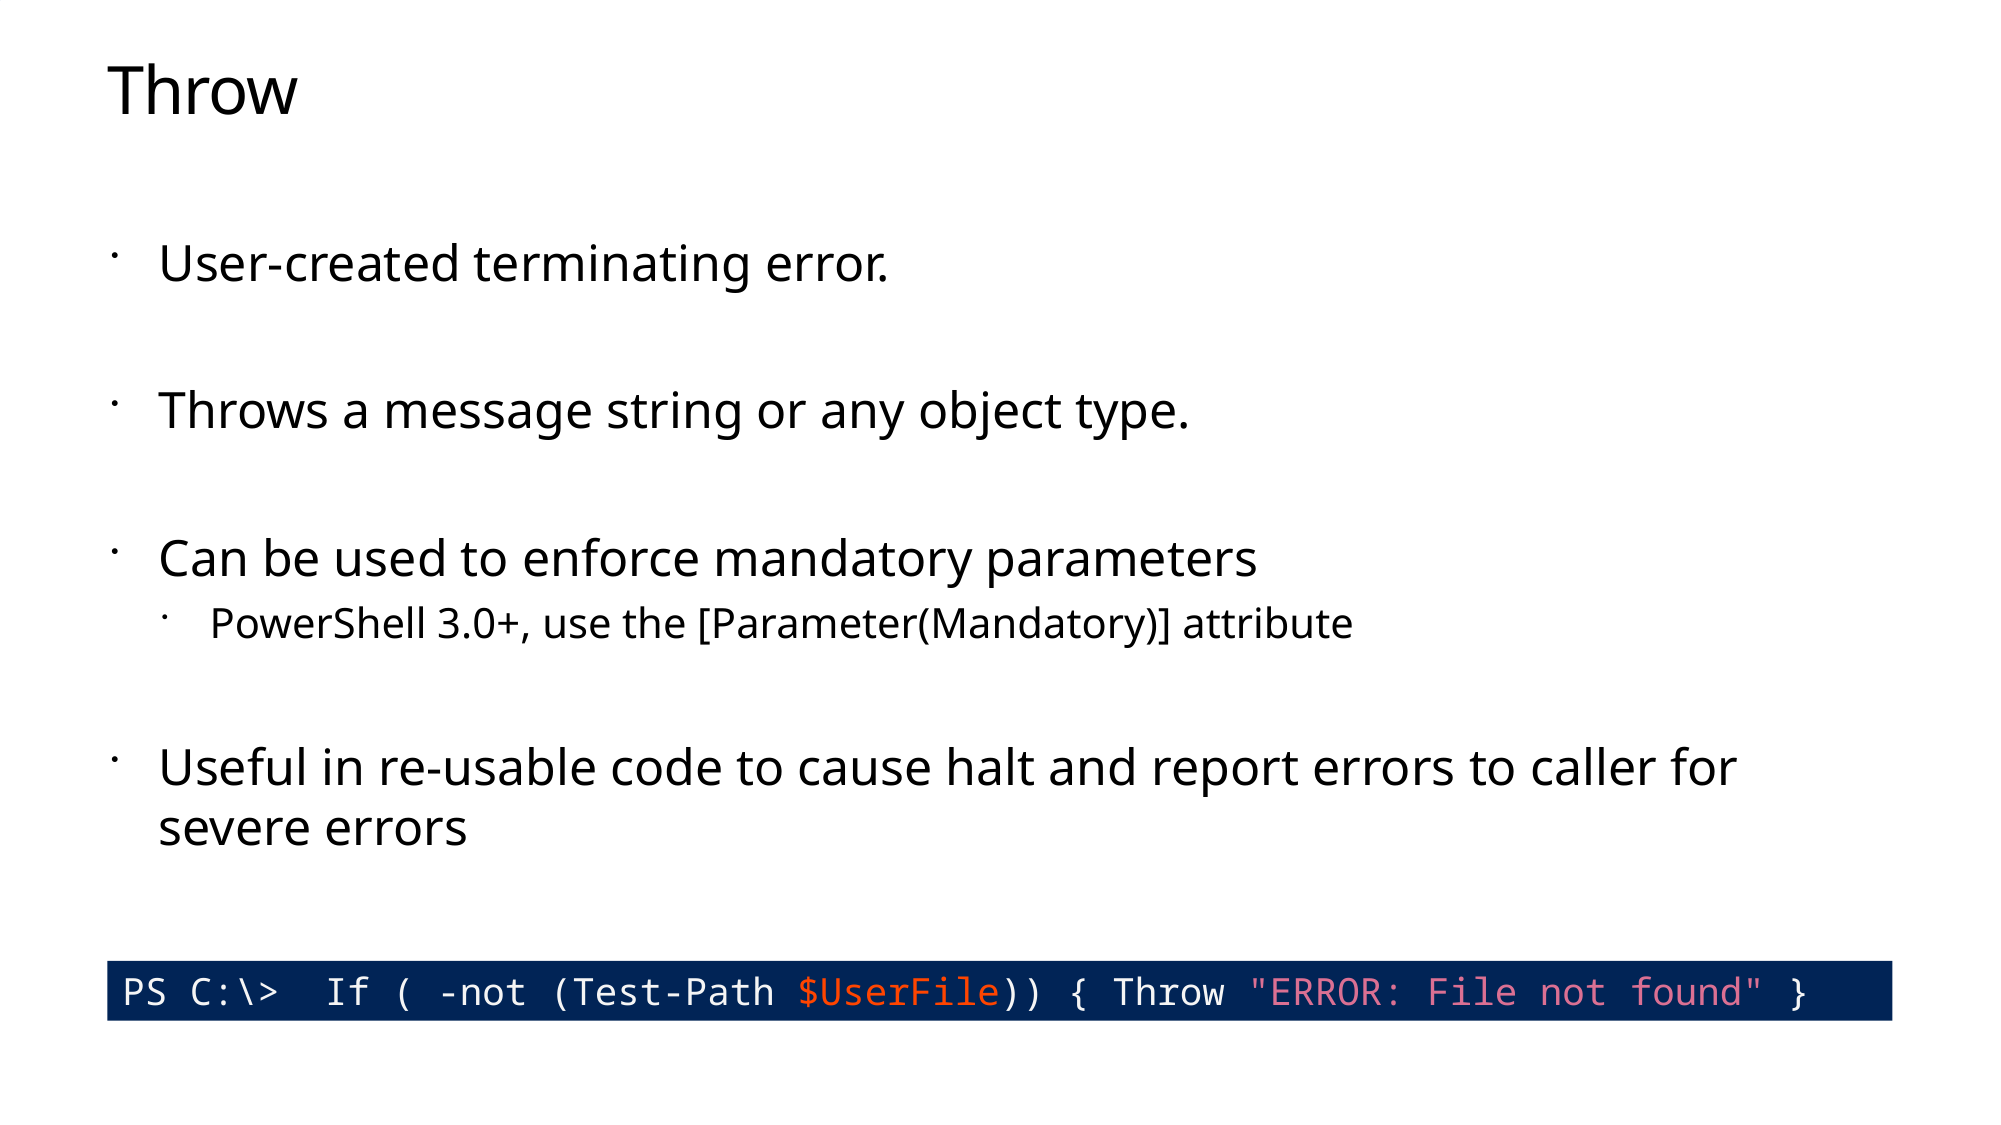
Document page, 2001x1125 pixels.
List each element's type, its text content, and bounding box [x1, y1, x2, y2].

title Throw [107, 52, 1893, 129]
text_box PS C:\> If ( -not (Test-Path $UserFile)) { Throw "ERROR: File not found" } [107, 960, 1893, 1021]
list User-created terminating error. Throws a message string or any object type. Can be used to enforce mandatory parameters PowerShell 3.0+, use the [Parameter(Mandatory)] attribute Useful in re-usable code to cause halt and report errors to caller for severe errors [107, 230, 1893, 960]
